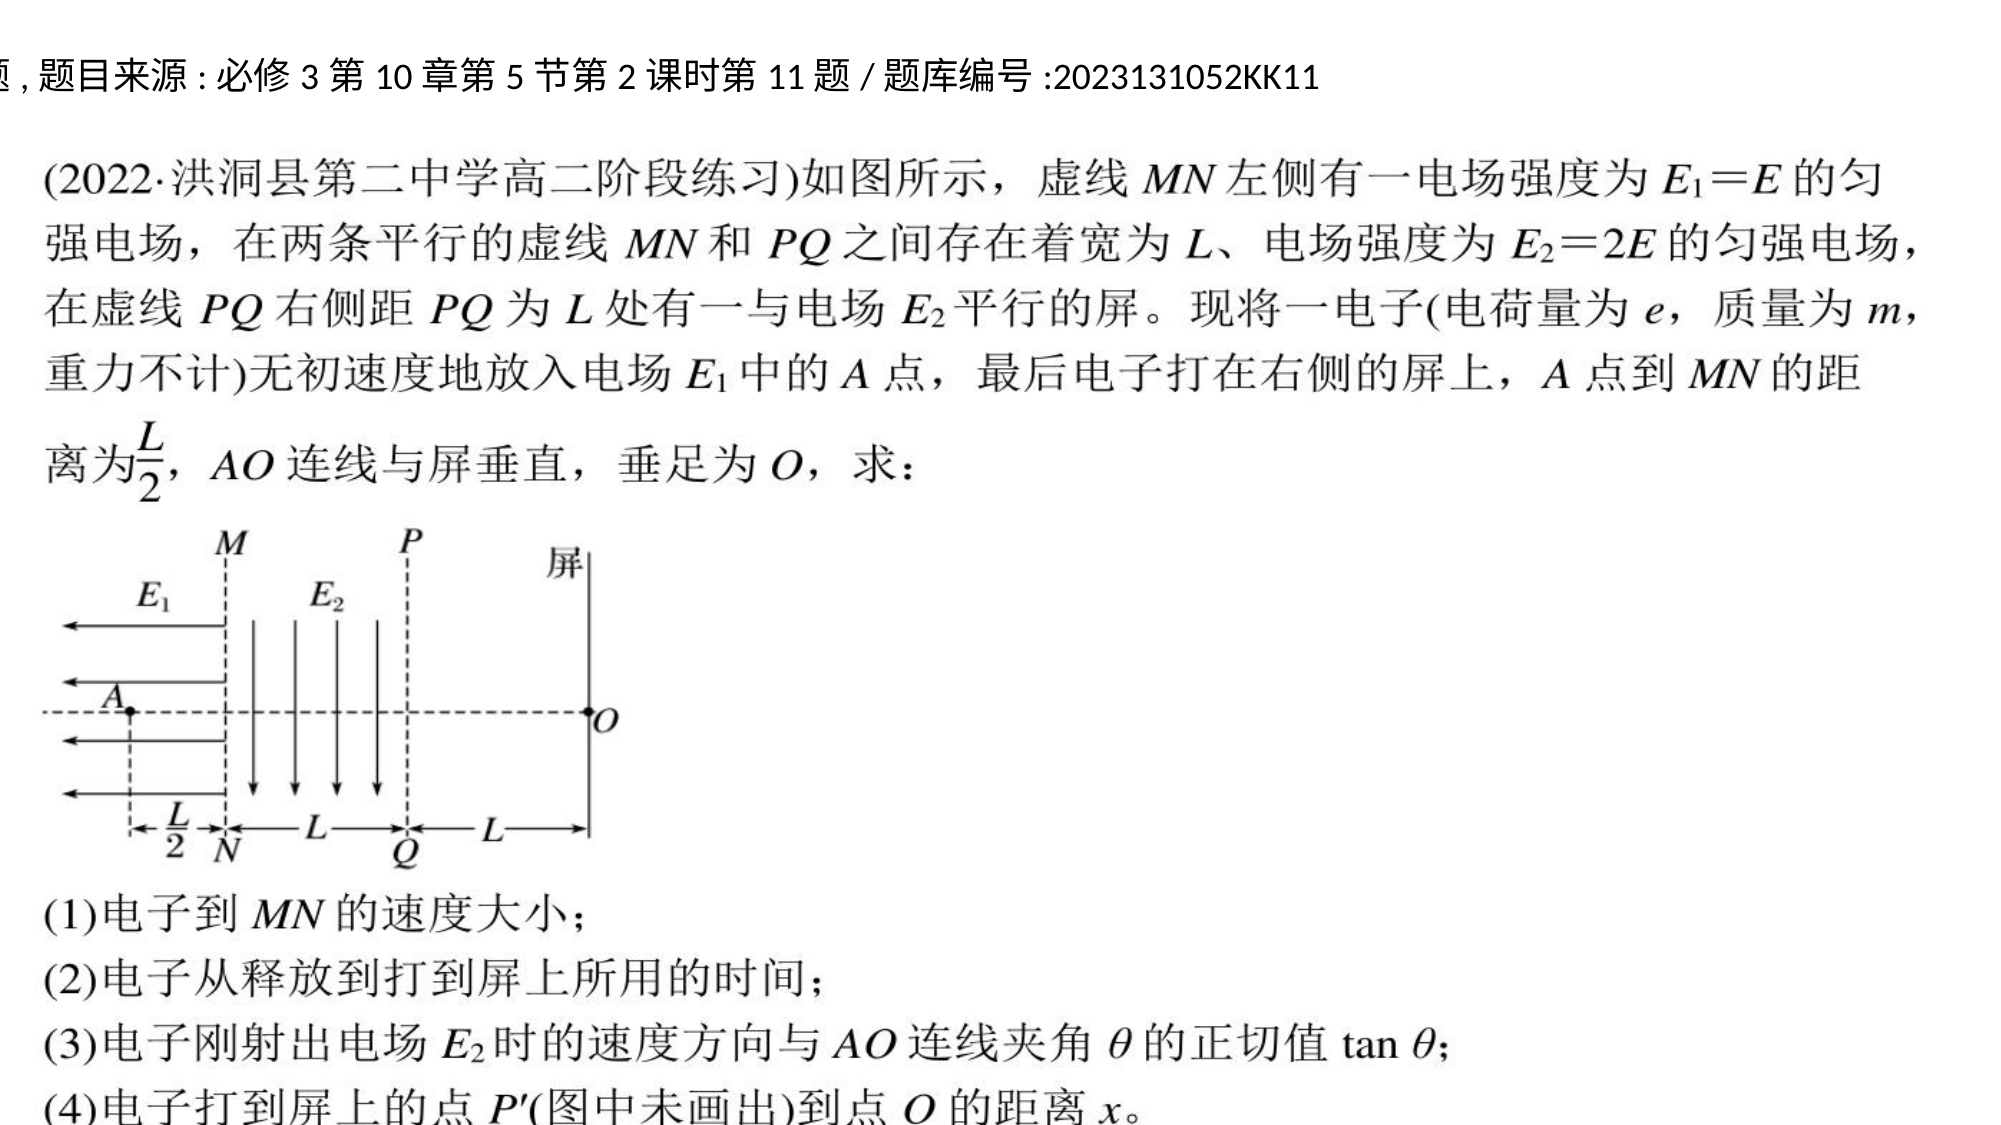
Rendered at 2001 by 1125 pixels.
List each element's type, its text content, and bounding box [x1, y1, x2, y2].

picture [0, 149, 1949, 1125]
text_box 第20题,题目来源:必修3第10章第5节第2课时第11题/题库编号:2023131052KK11 [0, 0, 1335, 105]
